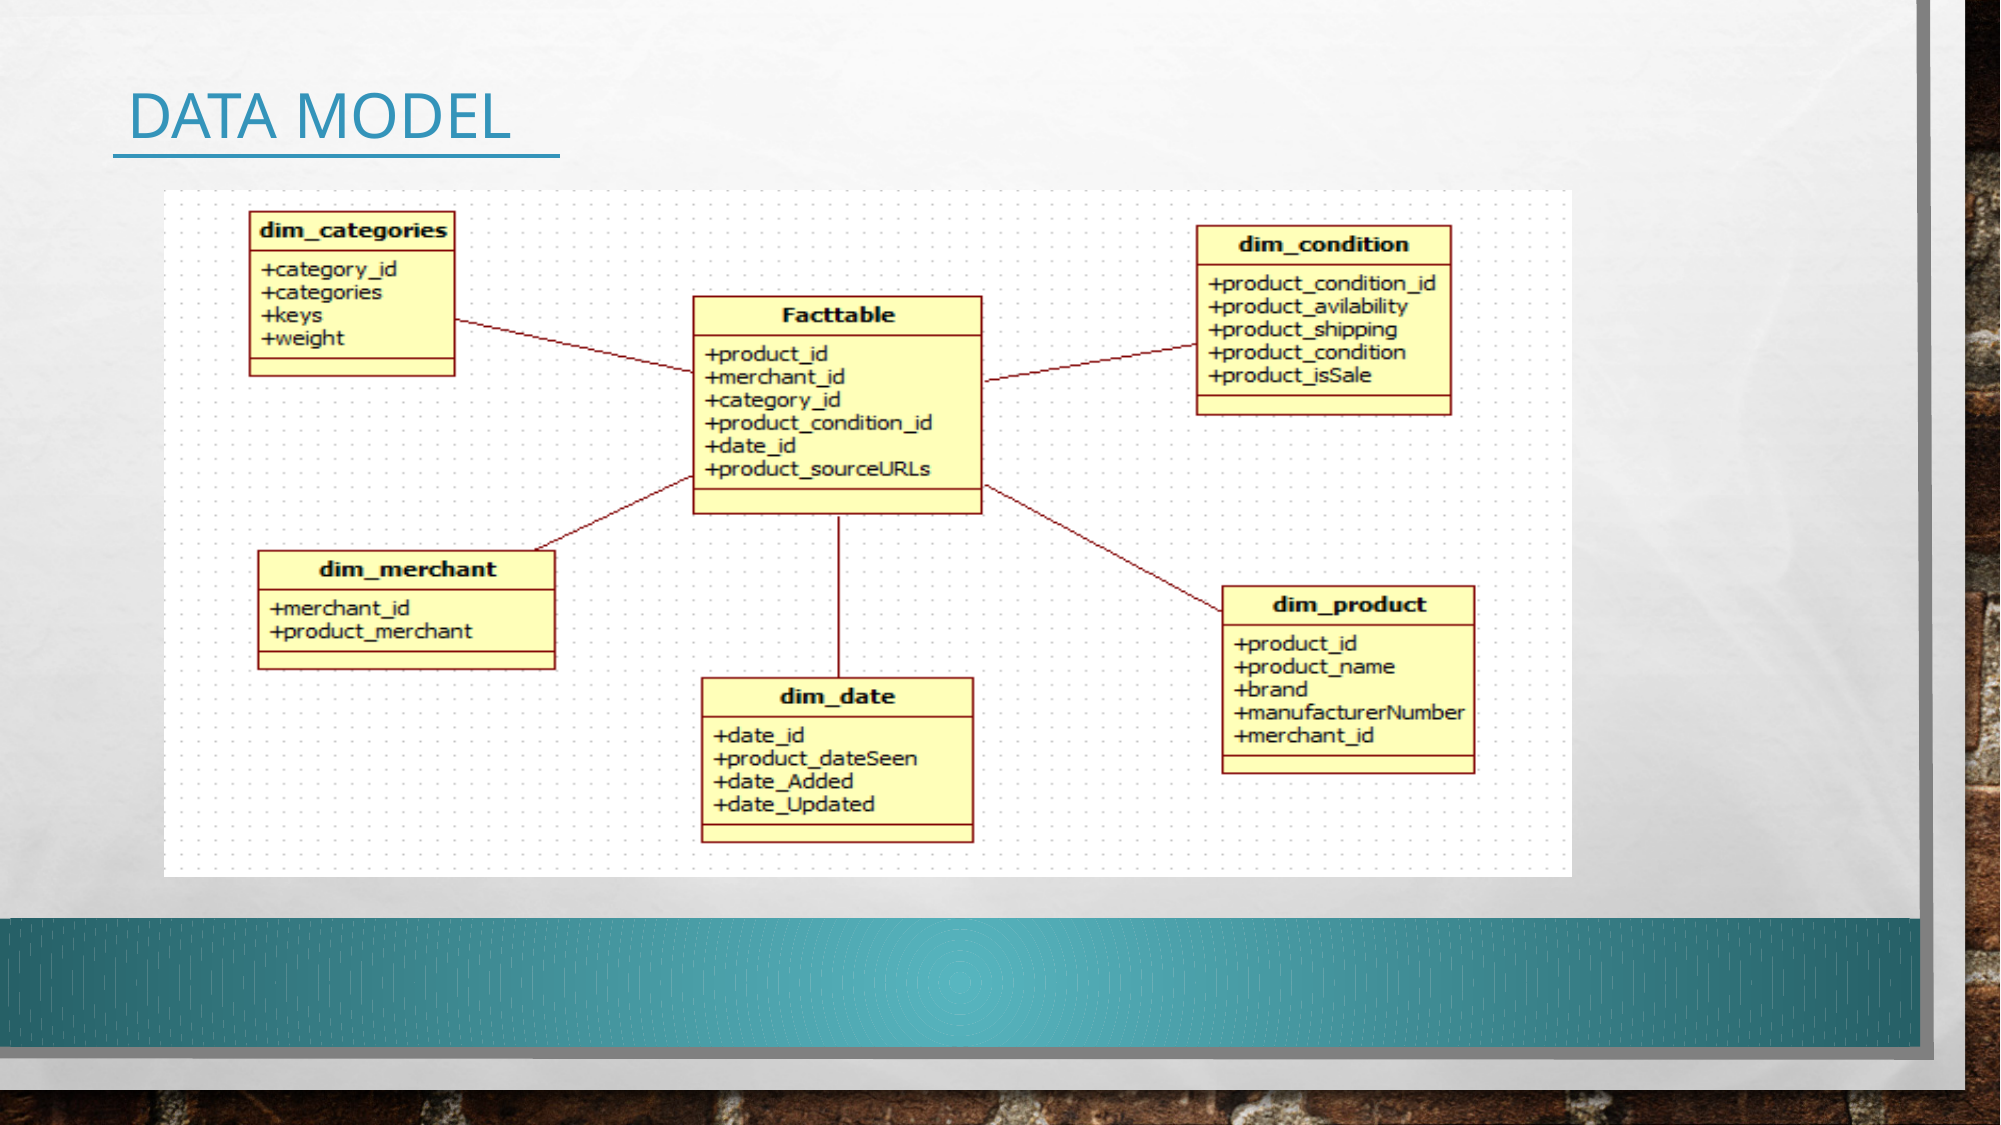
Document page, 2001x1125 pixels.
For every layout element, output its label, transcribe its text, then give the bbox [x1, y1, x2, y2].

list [164, 189, 1572, 877]
picture [0, 0, 2000, 1125]
title Data model [112, 23, 1818, 213]
